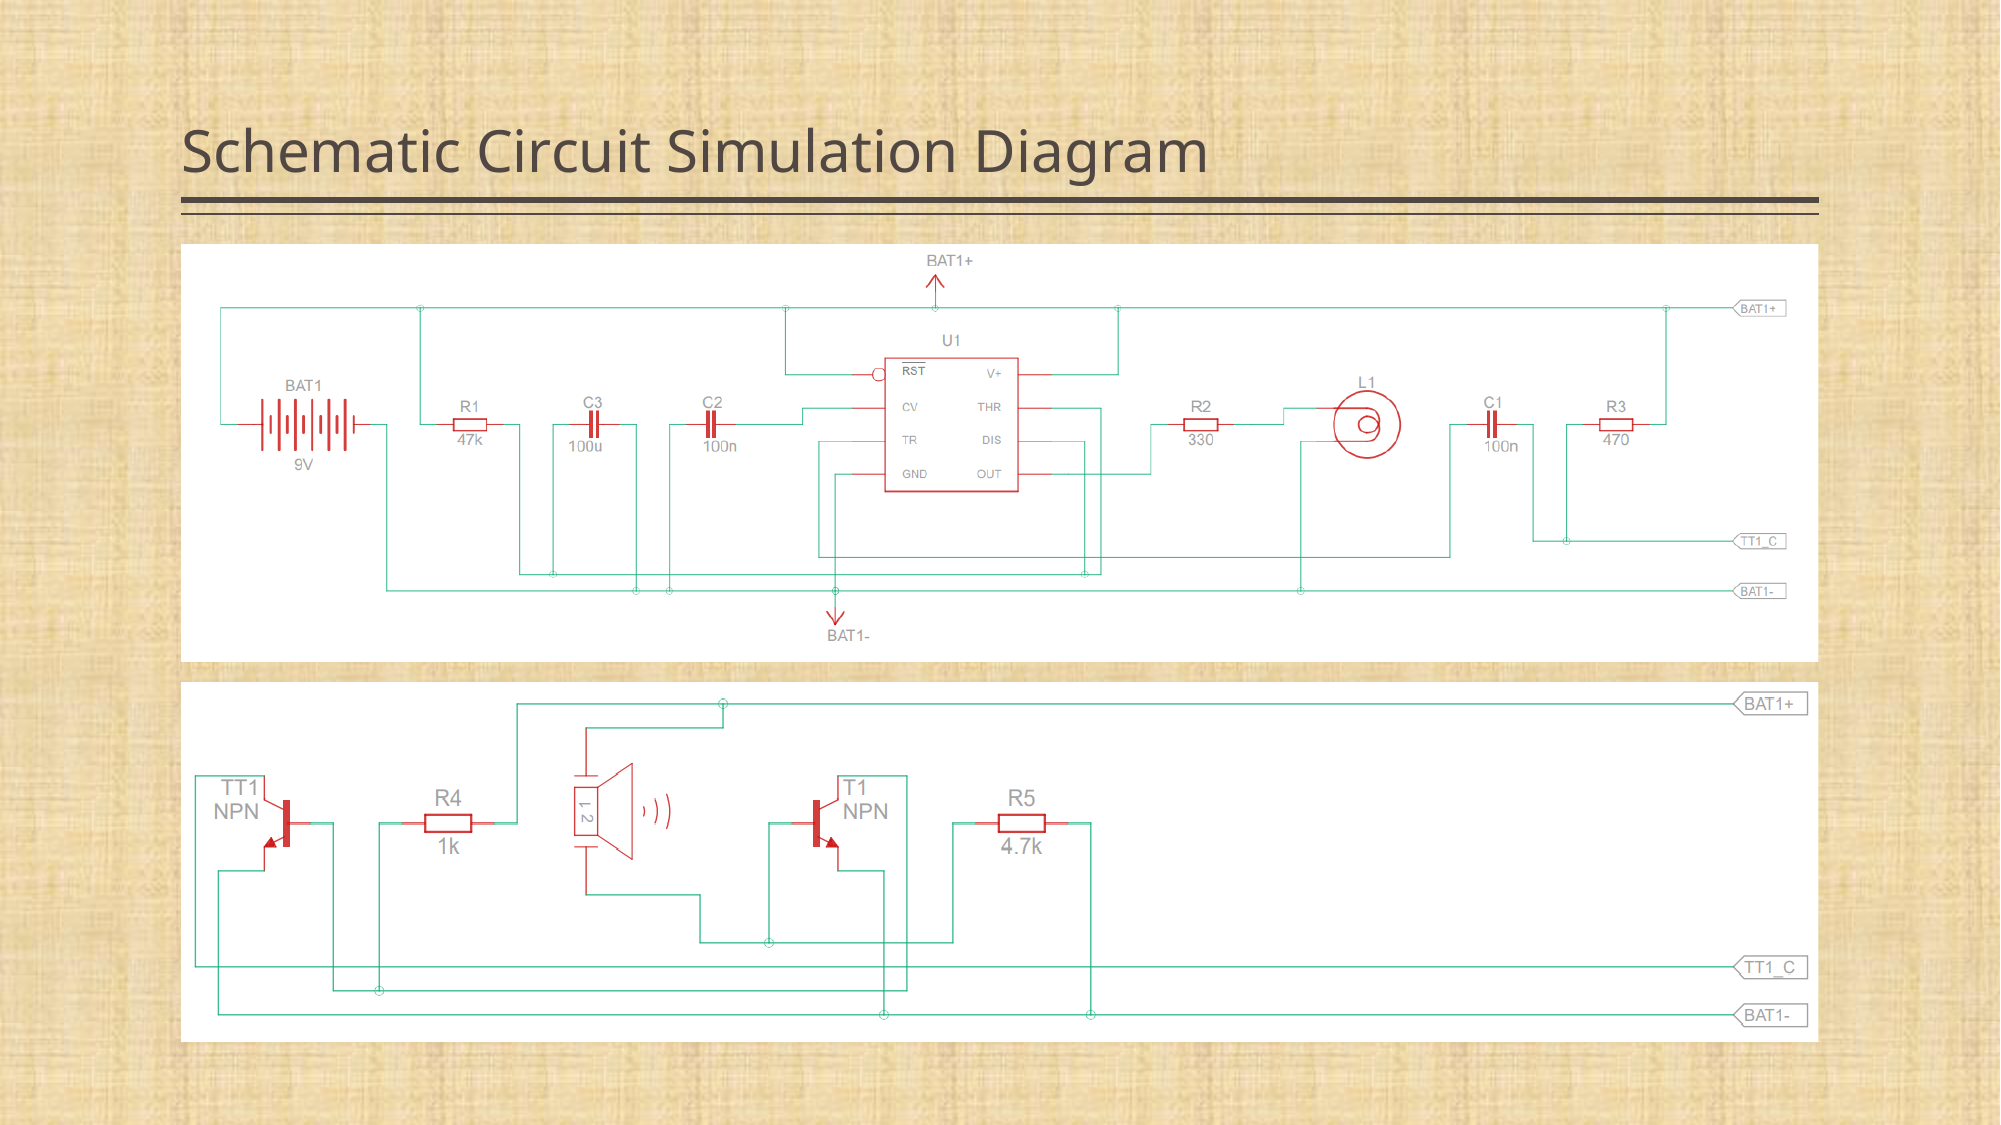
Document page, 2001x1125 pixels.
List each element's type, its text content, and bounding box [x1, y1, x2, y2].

title Schematic Circuit Simulation Diagram [181, 12, 1819, 193]
picture [181, 682, 1819, 1042]
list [181, 244, 1819, 662]
